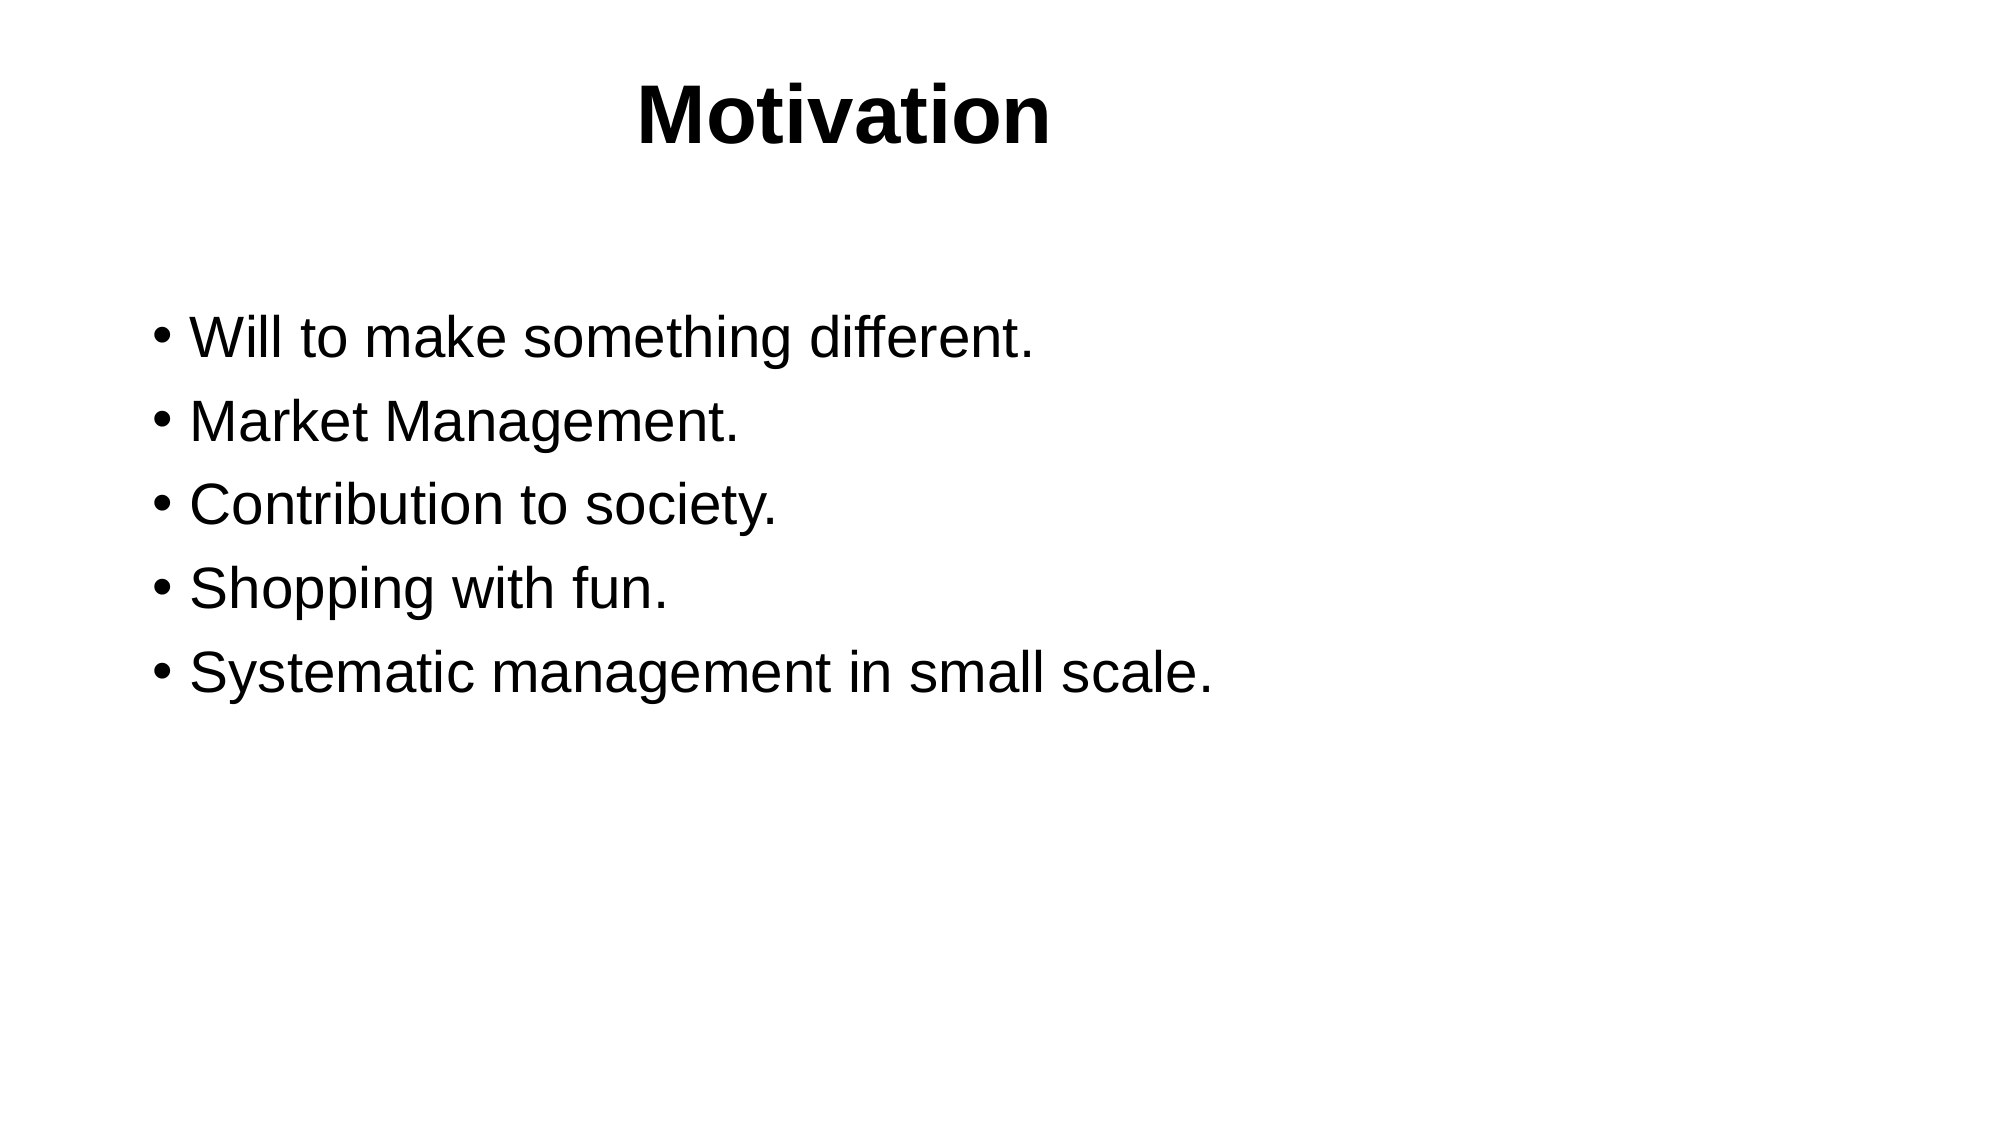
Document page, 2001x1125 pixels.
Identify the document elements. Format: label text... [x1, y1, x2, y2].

title Motivation [137, 59, 1863, 278]
list Will to make something different. Market Management. Contribution to society. Shopping with fun. Systematic management in small scale. [137, 299, 1863, 1014]
